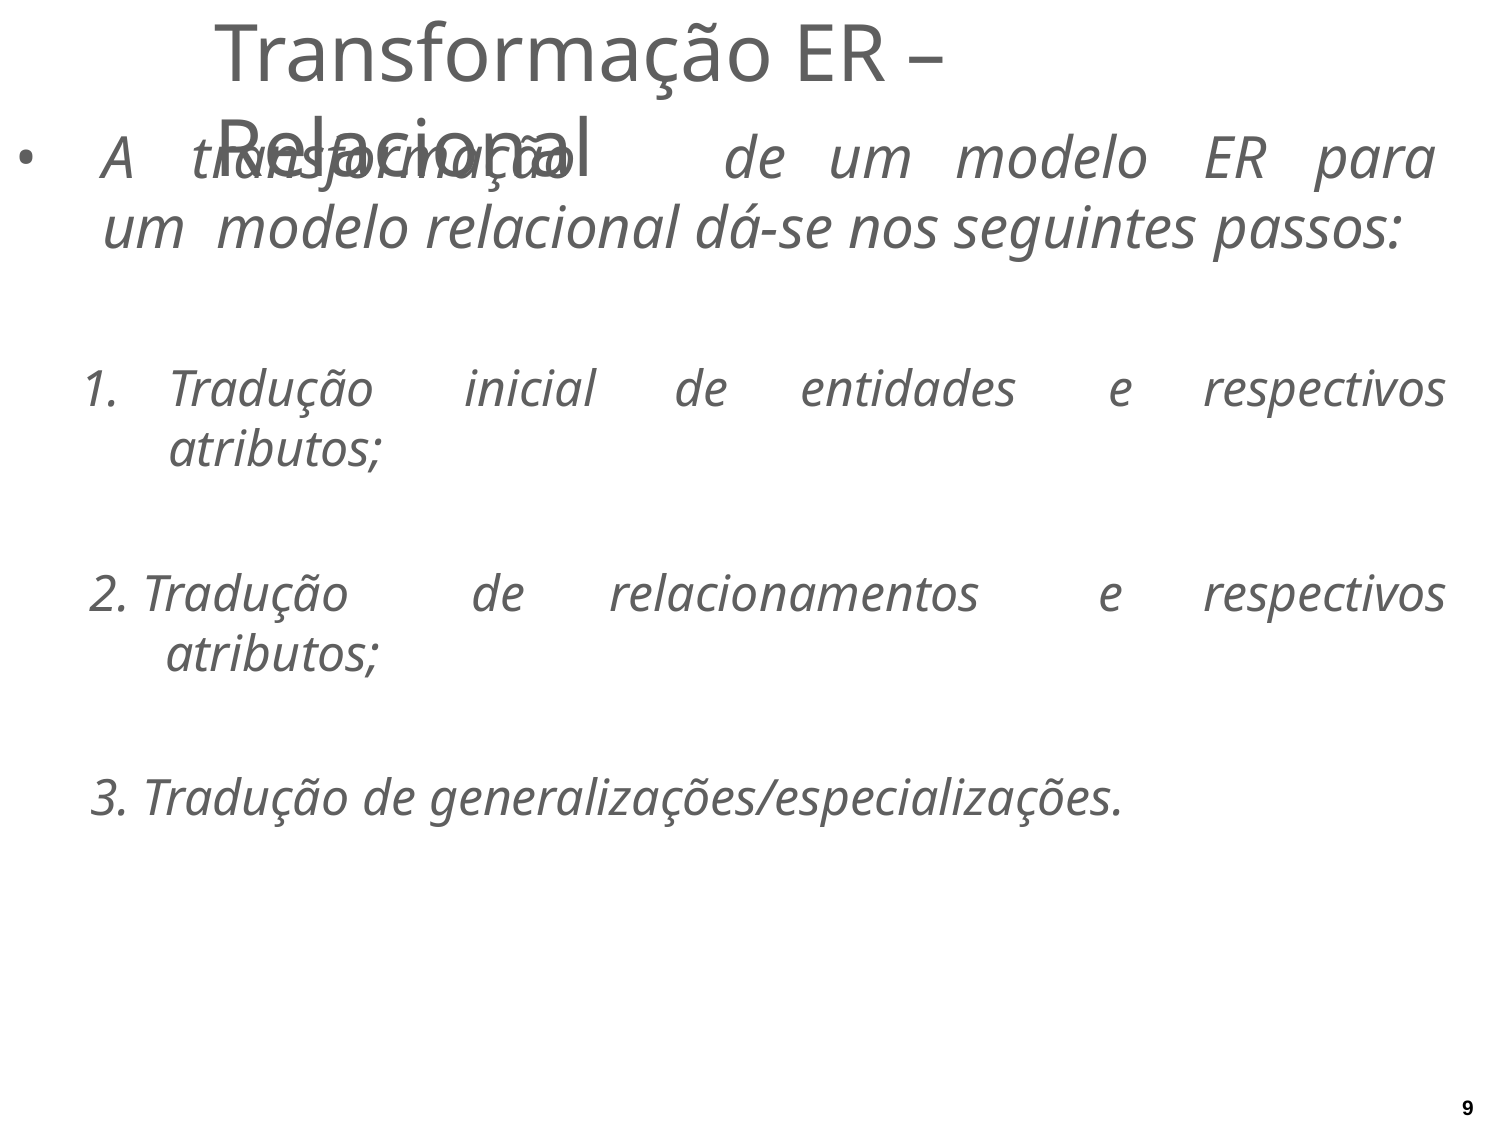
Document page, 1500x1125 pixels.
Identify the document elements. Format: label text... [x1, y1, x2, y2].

text_box de relacionamentos e respectivos [469, 558, 1488, 621]
text_box inicial de entidades e respectivos [462, 354, 1488, 417]
title Transformação ER – Relacional [212, 0, 1303, 118]
text_box A transformação de um modelo ER para um modelo relacional dá-se nos seguintes passos: [12, 118, 1487, 261]
text_box 3. Tradução de generalizações/especializações. [87, 762, 1288, 825]
text_box 1. Tradução atributos; [78, 354, 417, 477]
text_box 2. Tradução atributos; [87, 558, 414, 681]
slide_number 9 [1457, 1094, 1490, 1125]
